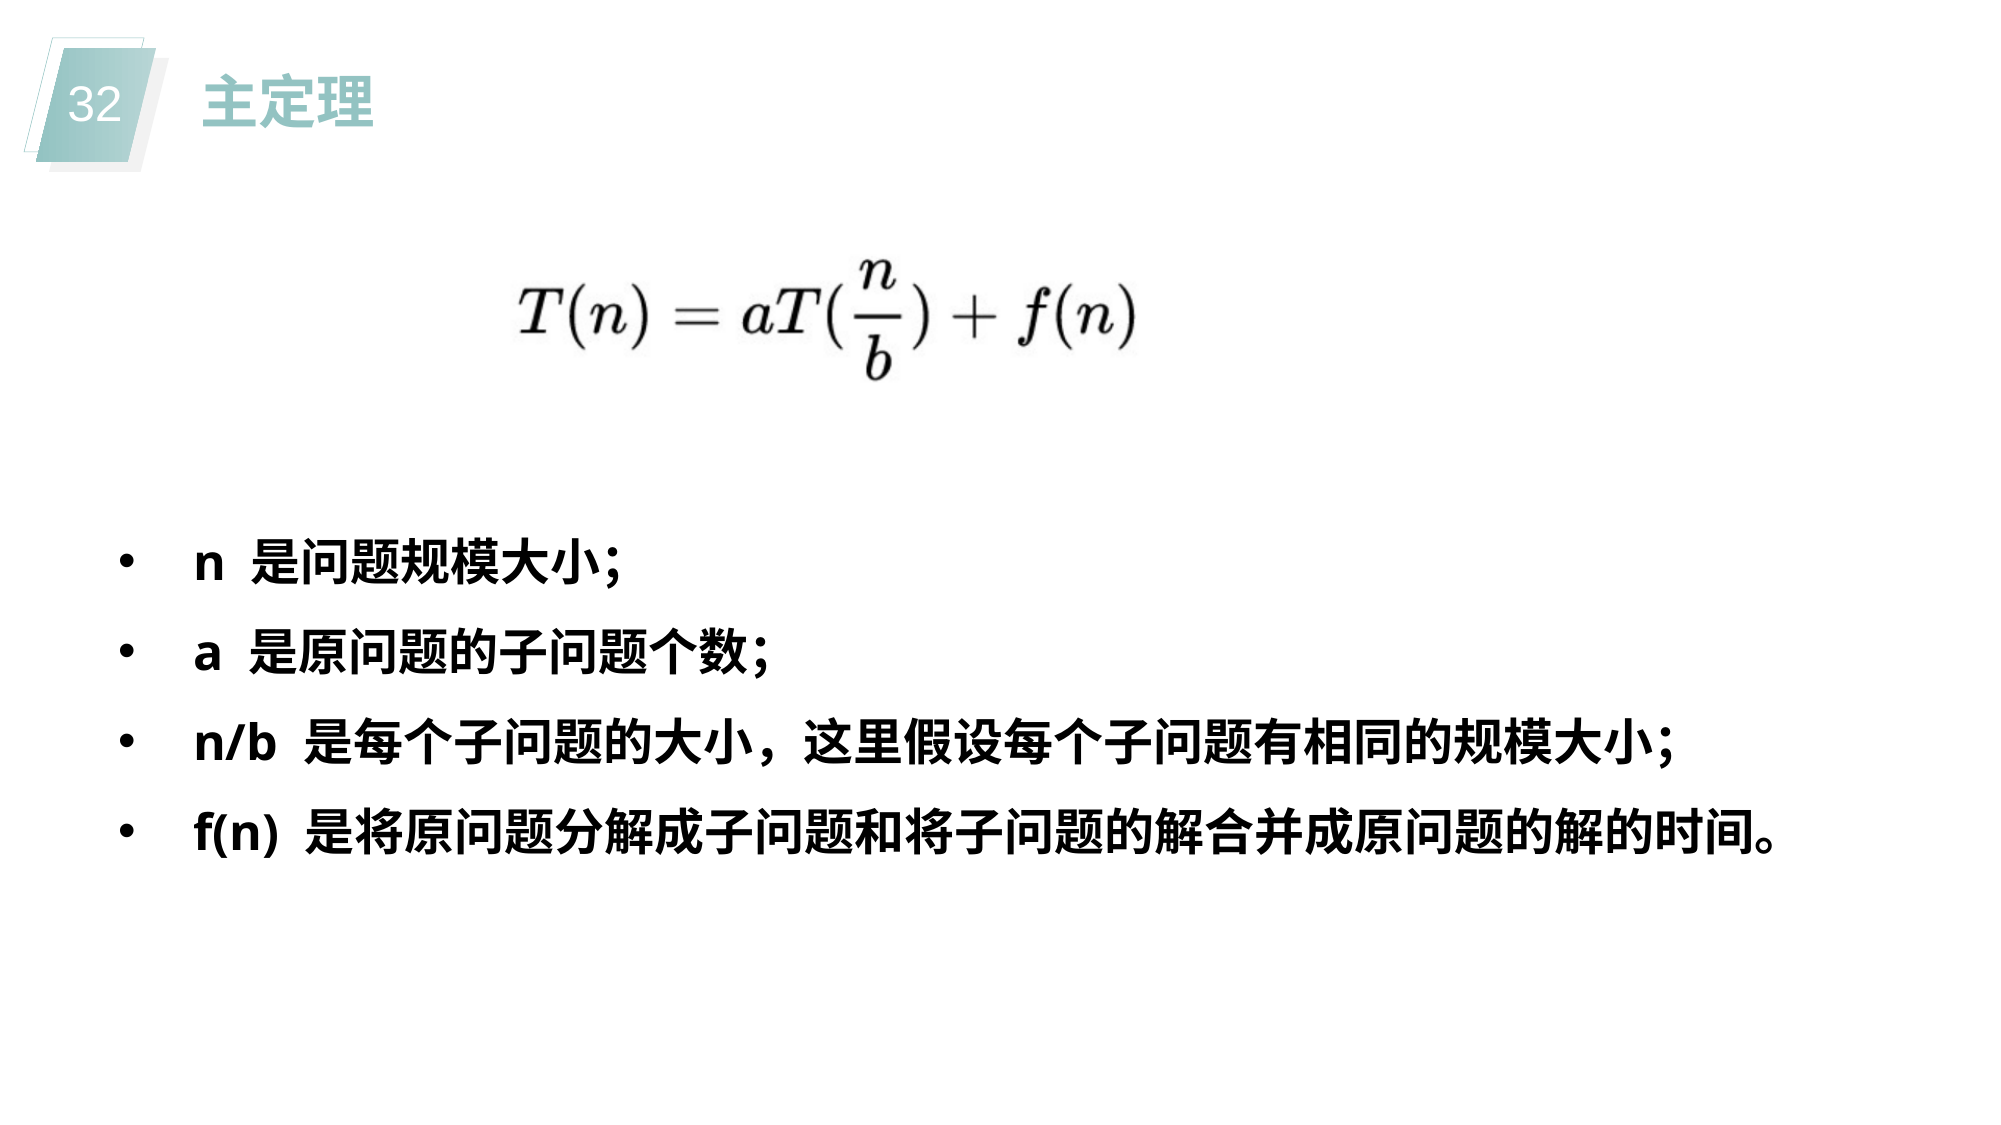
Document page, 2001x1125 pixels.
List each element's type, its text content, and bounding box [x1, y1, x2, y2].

text_box 主定理 [185, 58, 476, 143]
text_box n 是问题规模大小； a 是原问题的子问题个数； n/b 是每个子问题的大小，这里假设每个子问题有相同的规模大小； f(n) 是将原问题分解成子问题和将子问题的解合并成原问题的解的时间。 [103, 493, 2000, 868]
picture [200, 185, 1360, 416]
